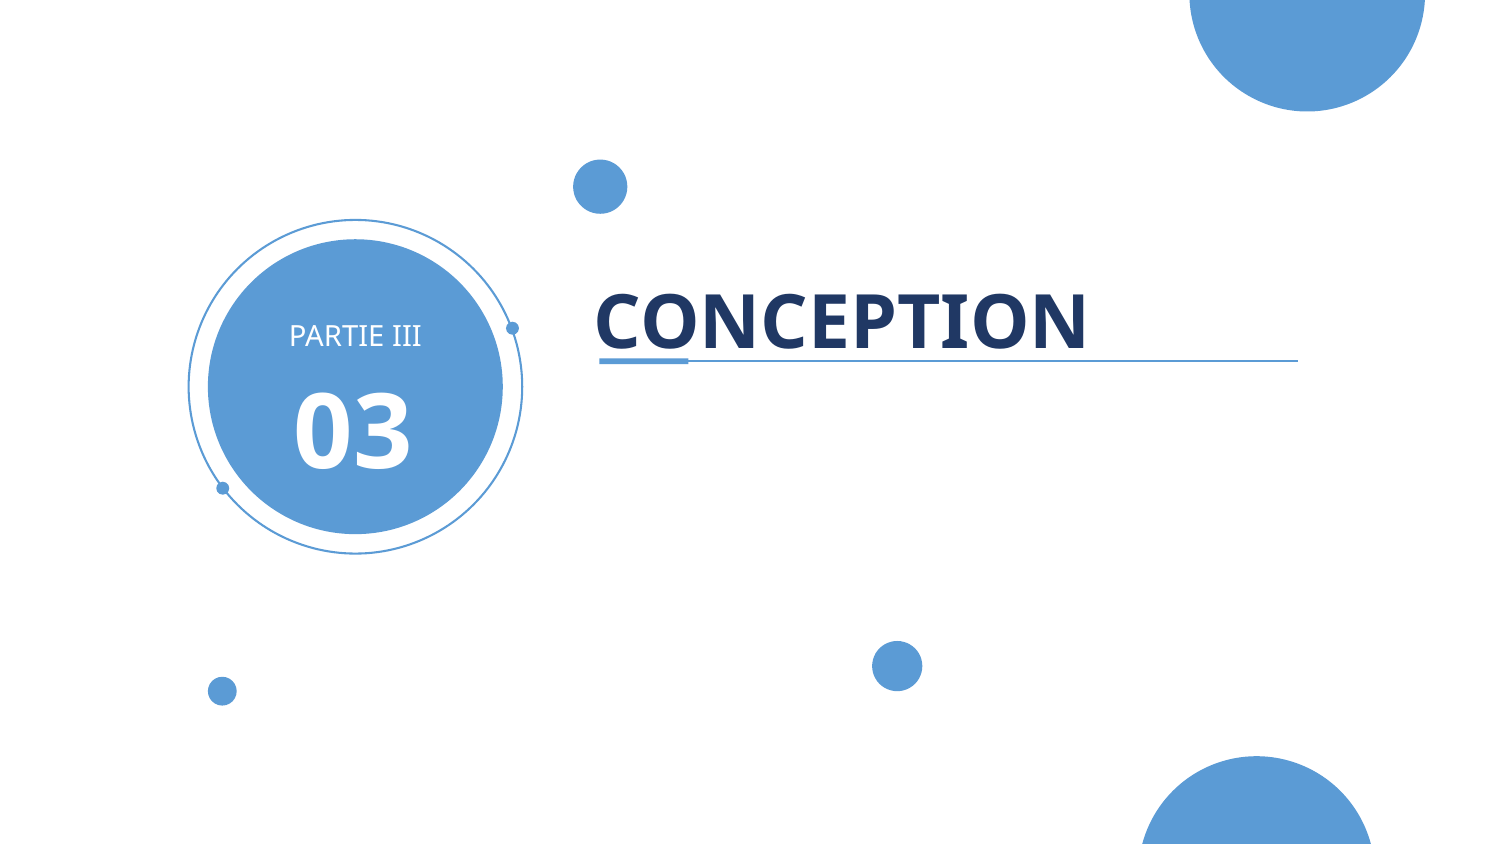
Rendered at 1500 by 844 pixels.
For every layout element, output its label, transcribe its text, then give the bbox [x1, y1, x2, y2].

text_box [1142, 756, 1371, 844]
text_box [599, 358, 1299, 365]
text_box [573, 159, 628, 214]
text_box [1189, 0, 1425, 112]
text_box CONCEPTION [582, 267, 1308, 370]
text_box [188, 219, 523, 554]
text_box [207, 676, 237, 706]
text_box [872, 640, 923, 692]
